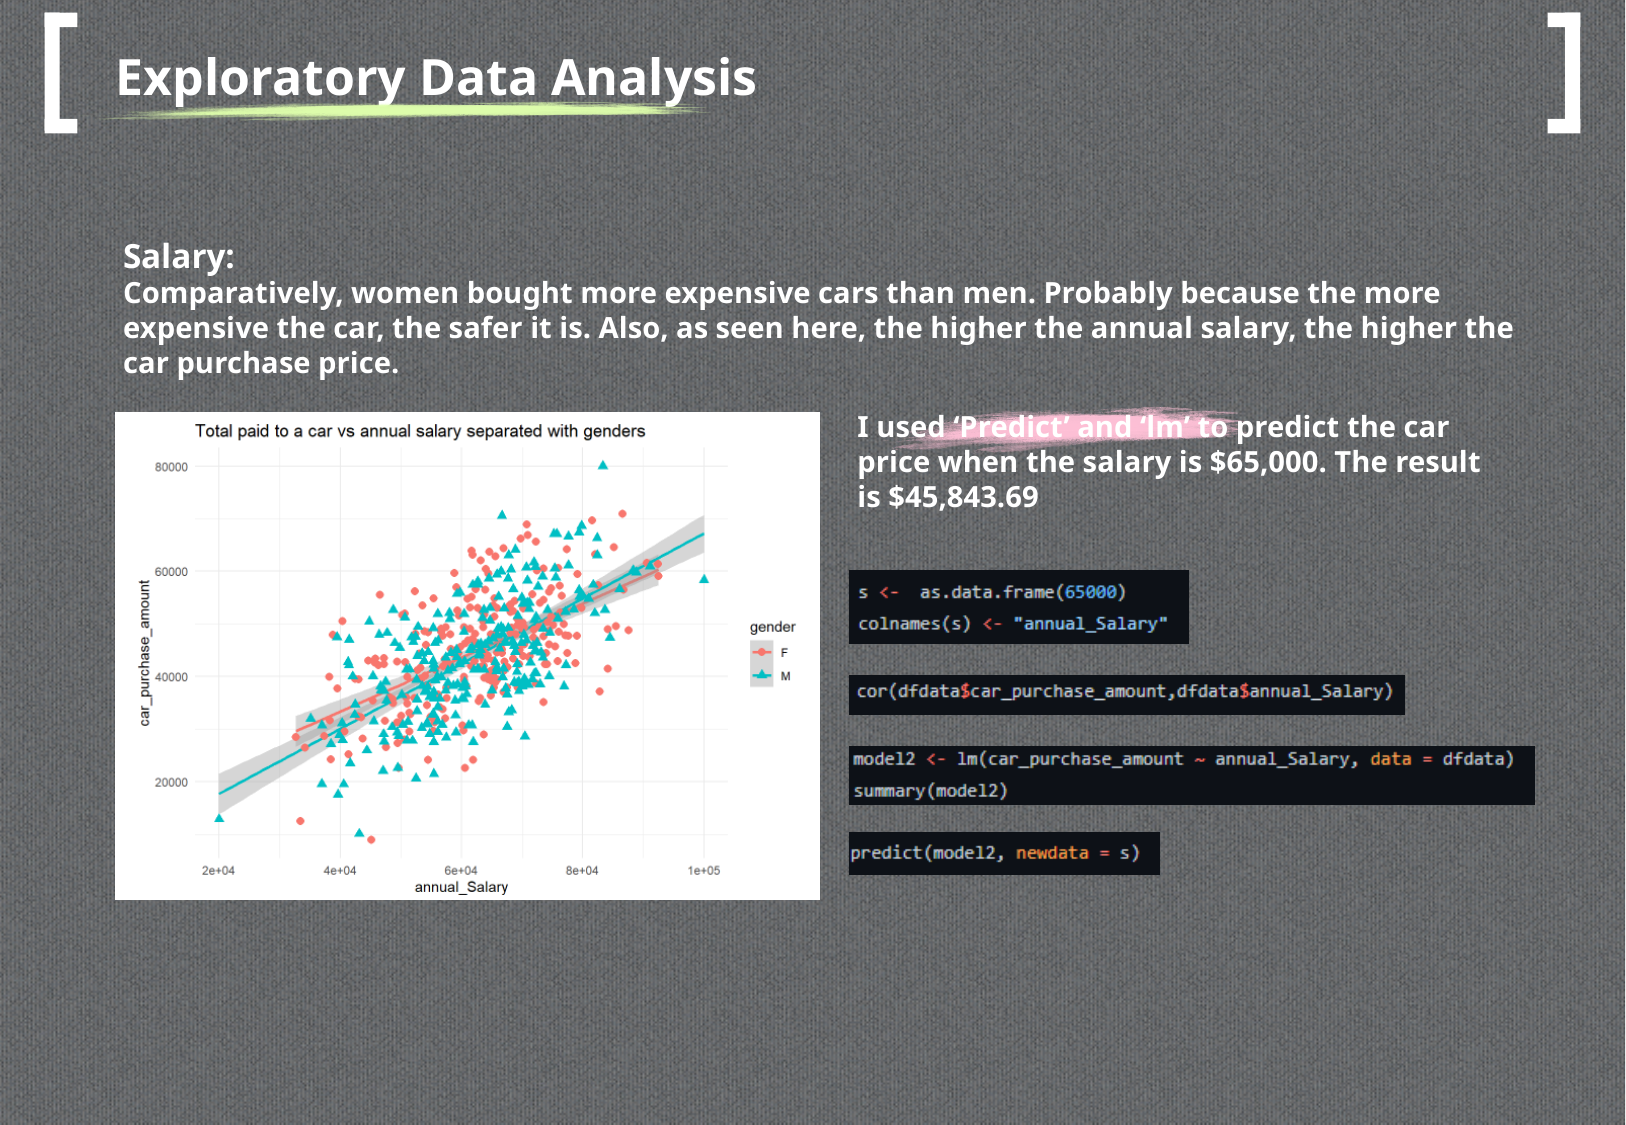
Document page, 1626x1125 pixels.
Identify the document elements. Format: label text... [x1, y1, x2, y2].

text_box Salary: Comparatively, women bought more expensive cars than men. Probably because the more expensive the car, the safer it is. Also, as seen here, the higher the annual salary, the higher the car purchase price. [115, 187, 1548, 387]
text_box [1547, 12, 1581, 134]
text_box I used ‘Predict’ and ‘lm’ to predict the car price when the salary is $65,000. The result is $45,843.69 [849, 400, 1500, 521]
picture [0, 0, 1626, 1125]
text_box Exploratory Data Analysis [115, 37, 901, 115]
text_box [44, 12, 78, 134]
text_box [82, 101, 716, 122]
